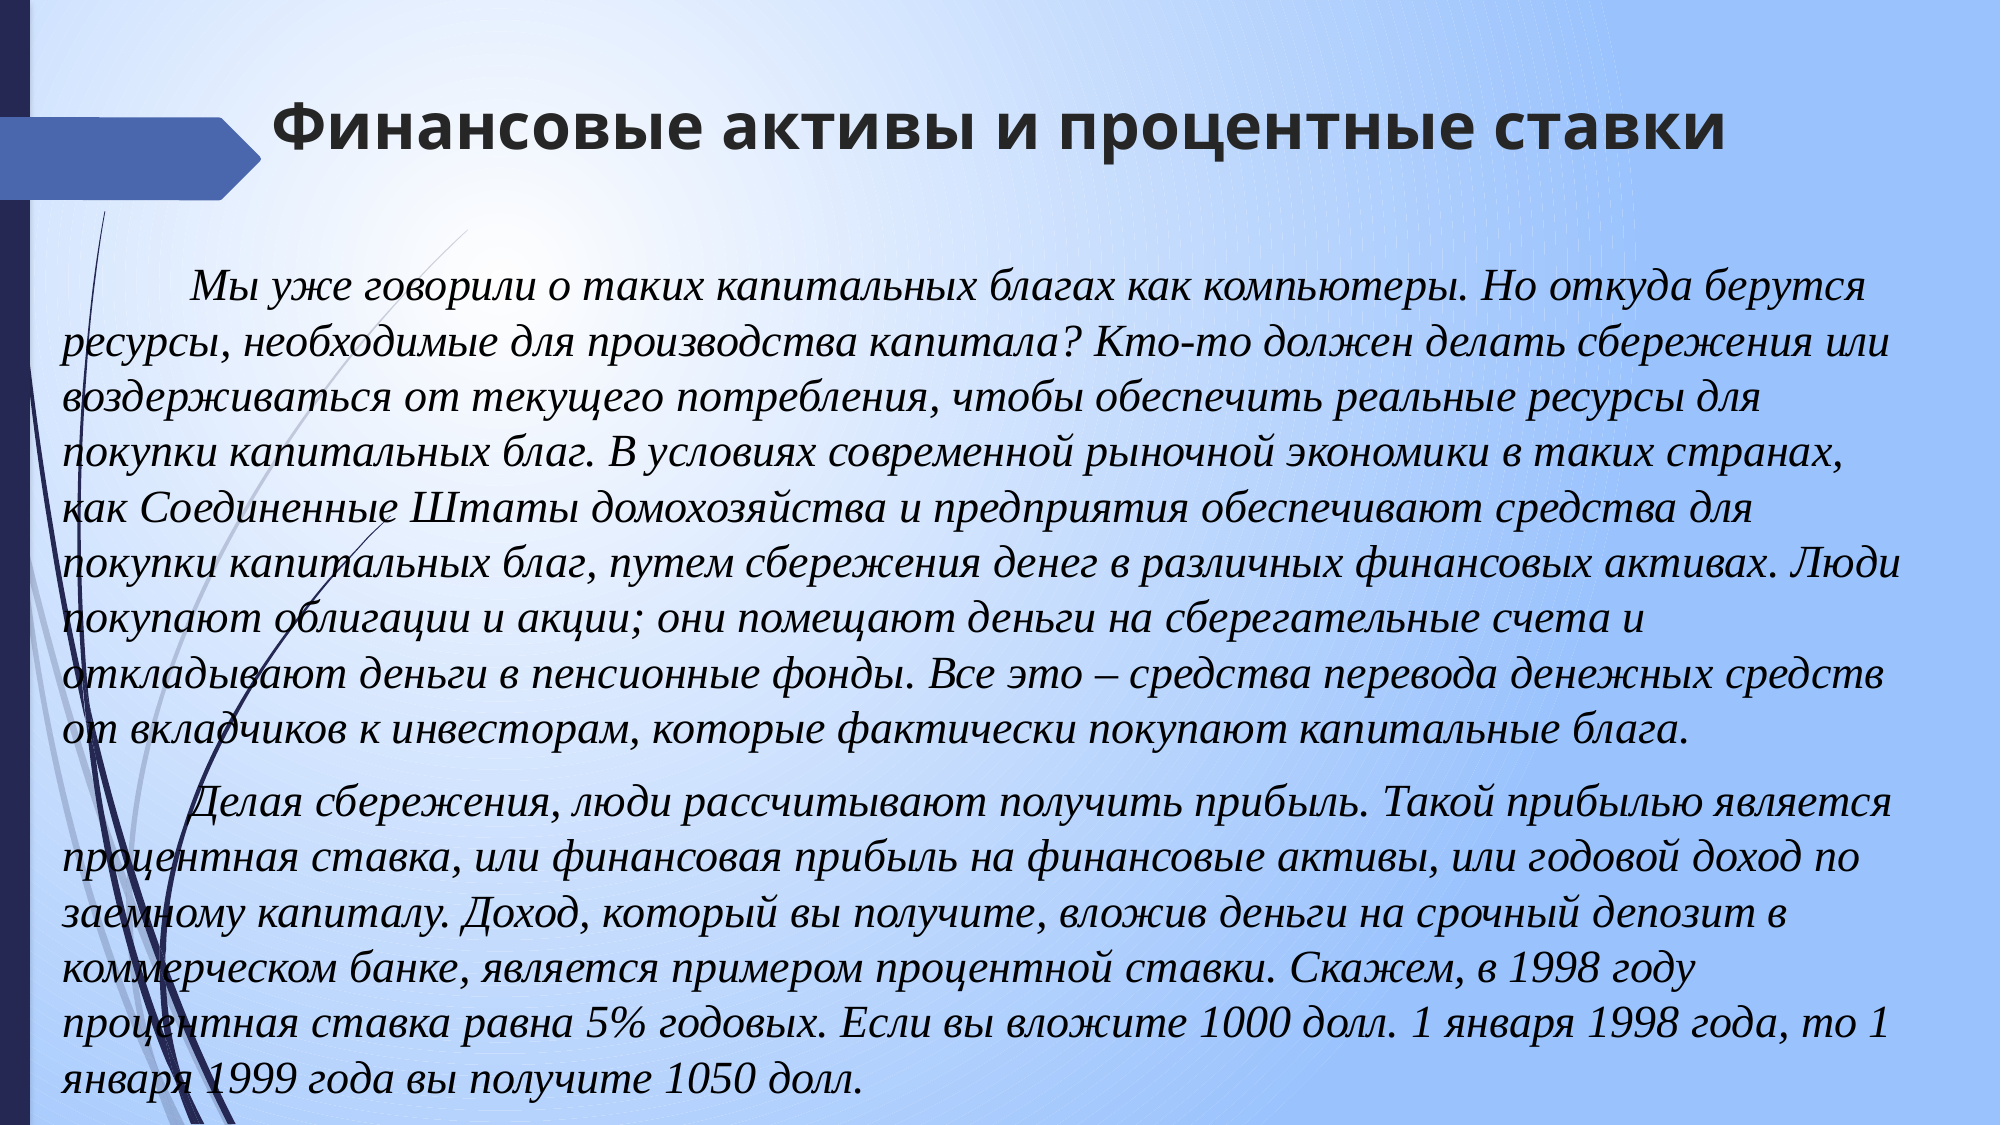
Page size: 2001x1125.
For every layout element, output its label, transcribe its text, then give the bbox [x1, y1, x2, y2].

title Финансовые активы и процентные ставки [0, 0, 2000, 248]
list Мы уже говорили о таких капитальных благах как компьютеры. Но откуда берутся ресурсы, необходимые для производства капитала? Кто-то должен делать сбережения или воздерживаться от текущего потребления, чтобы обеспечить реальные ресурсы для покупки капитальных благ. В условиях современной рыночной экономики в таких странах, как Соединенные Штаты домохозяйства и предприятия обеспечивают средства для покупки капитальных благ, путем сбережения денег в различных финансовых активах. Люди покупают облигации и акции; они помещают деньги на сберегательные счета и откладывают деньги в пенсионные фонды. Все это – средства перевода денежных средств от вкладчиков к инвесторам, которые фактически покупают капитальные блага. Делая сбережения, люди рассчитывают получить прибыль. Такой прибылью является процентная ставка, или финансовая прибыль на финансовые активы, или годовой доход по заемному капиталу. Доход, который вы получите, вложив деньги на срочный депозит в коммерческом банке, является примером процентной ставки. Скажем, в 1998 году процентная ставка равна 5% годовых. Если вы вложите 1000 долл. 1 января 1998 года, то 1 января 1999 года вы получите 1050 долл. [47, 247, 1936, 1125]
